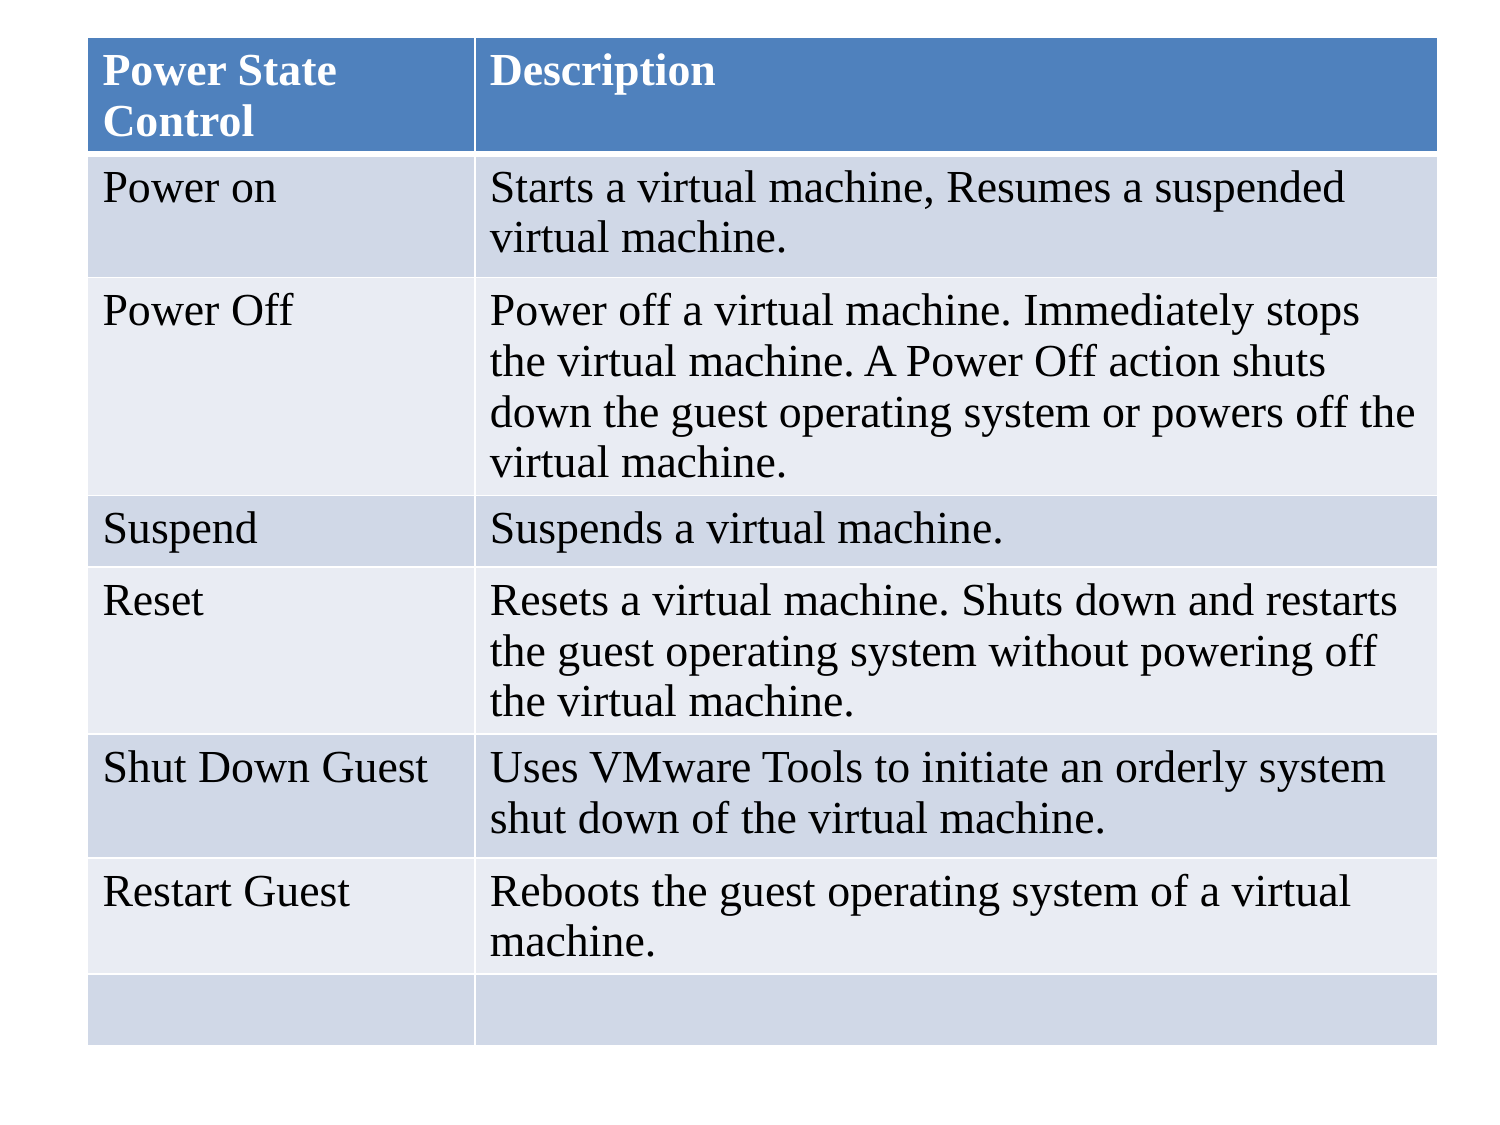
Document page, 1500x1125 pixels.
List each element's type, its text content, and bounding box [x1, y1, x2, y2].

table_cell Power Off [88, 278, 474, 495]
table_cell Starts a virtual machine, Resumes a suspended virtual machine. [476, 157, 1437, 277]
table_cell Uses VMware Tools to initiate an orderly system shut down of the virtual machine. [476, 735, 1437, 857]
table_cell Resets a virtual machine. Shuts down and restarts the guest operating system without powering off the virtual machine. [476, 568, 1437, 733]
table_cell Power on [88, 157, 474, 277]
table_cell Suspends a virtual machine. [476, 496, 1437, 566]
table_cell Restart Guest [88, 859, 474, 973]
table_cell [476, 975, 1437, 1045]
table_cell Reset [88, 568, 474, 733]
table_cell Power off a virtual machine. Immediately stops the virtual machine. A Power Off action shuts down the guest operating system or powers off the virtual machine. [476, 278, 1437, 495]
table_header Description [476, 38, 1437, 151]
table_header Power State Control [88, 38, 474, 151]
table_cell Suspend [88, 496, 474, 566]
table_cell [88, 975, 474, 1045]
table_cell Reboots the guest operating system of a virtual machine. [476, 859, 1437, 973]
table_cell Shut Down Guest [88, 735, 474, 857]
